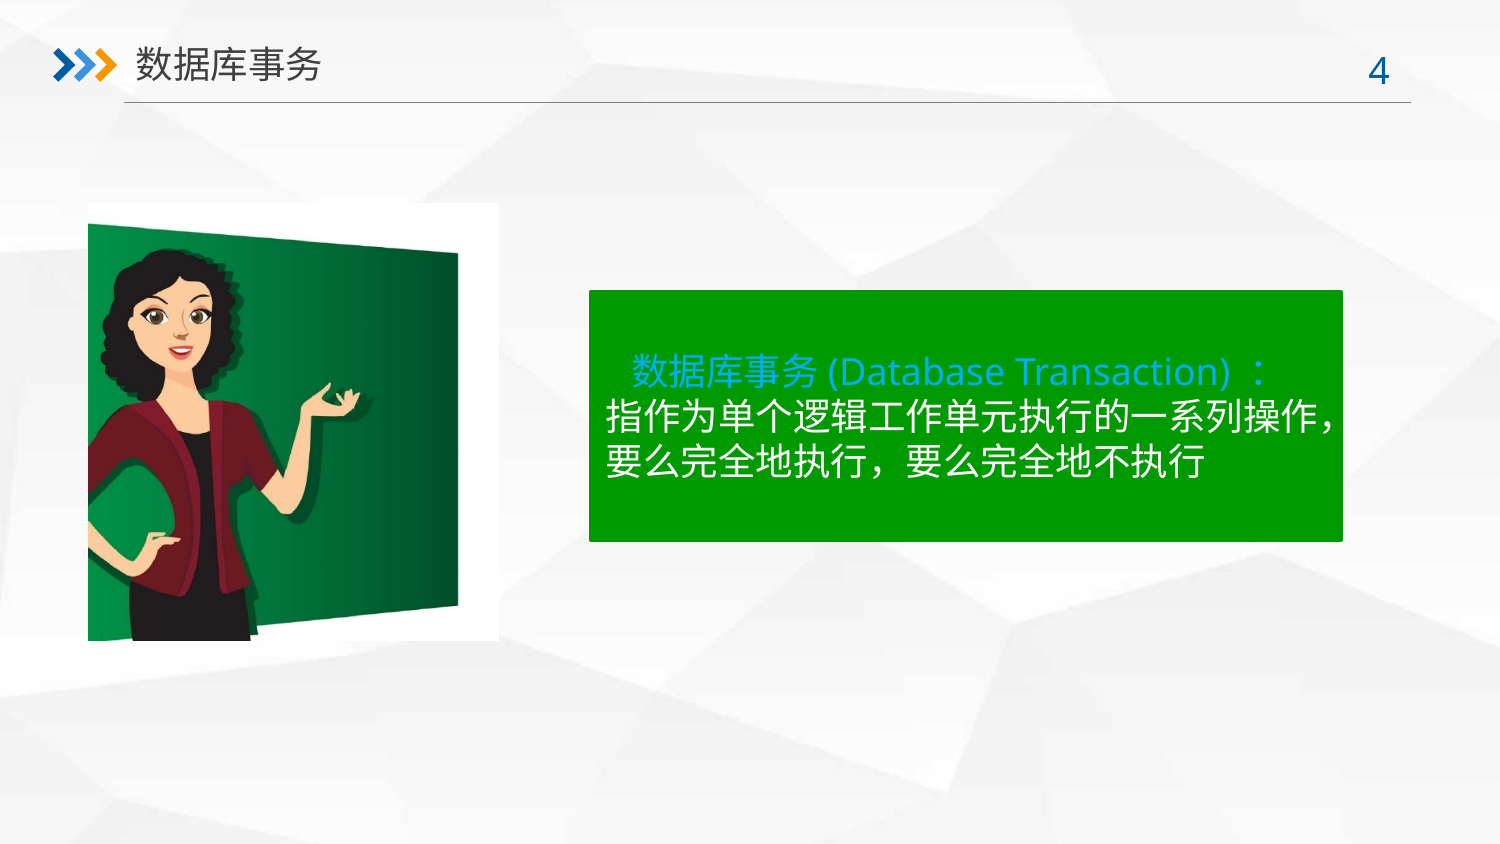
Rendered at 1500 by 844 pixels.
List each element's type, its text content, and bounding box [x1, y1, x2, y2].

text_box 数据库事务 [135, 32, 455, 95]
text_box 数据库事务(Database Transaction) ： 指作为单个逻辑工作单元执行的一系列操作，要么完全地执行，要么完全地不执行 [589, 290, 1343, 542]
picture [0, 0, 1500, 844]
